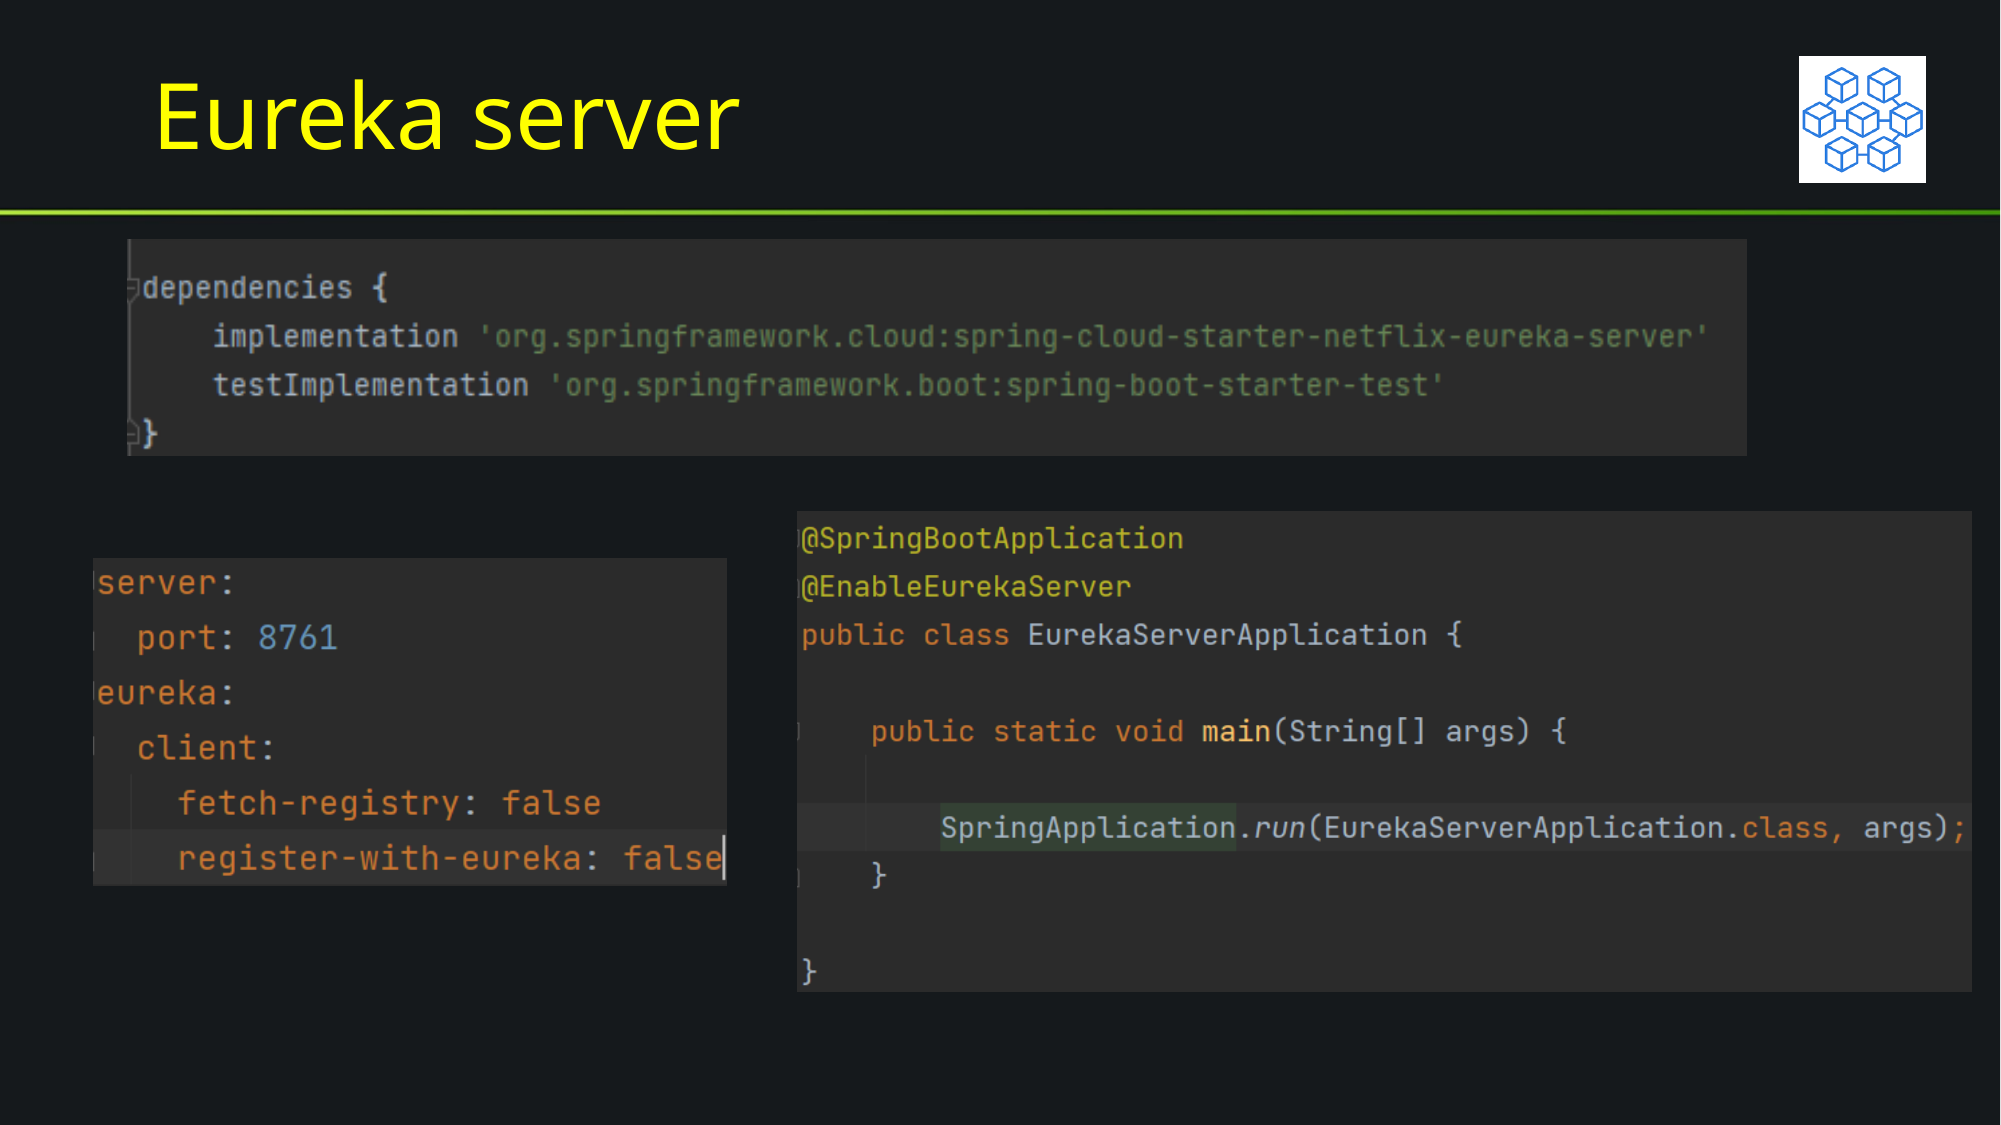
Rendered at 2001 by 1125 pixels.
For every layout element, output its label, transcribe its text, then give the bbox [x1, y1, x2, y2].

picture [0, 0, 2001, 1125]
title Eureka server [137, 32, 1863, 207]
